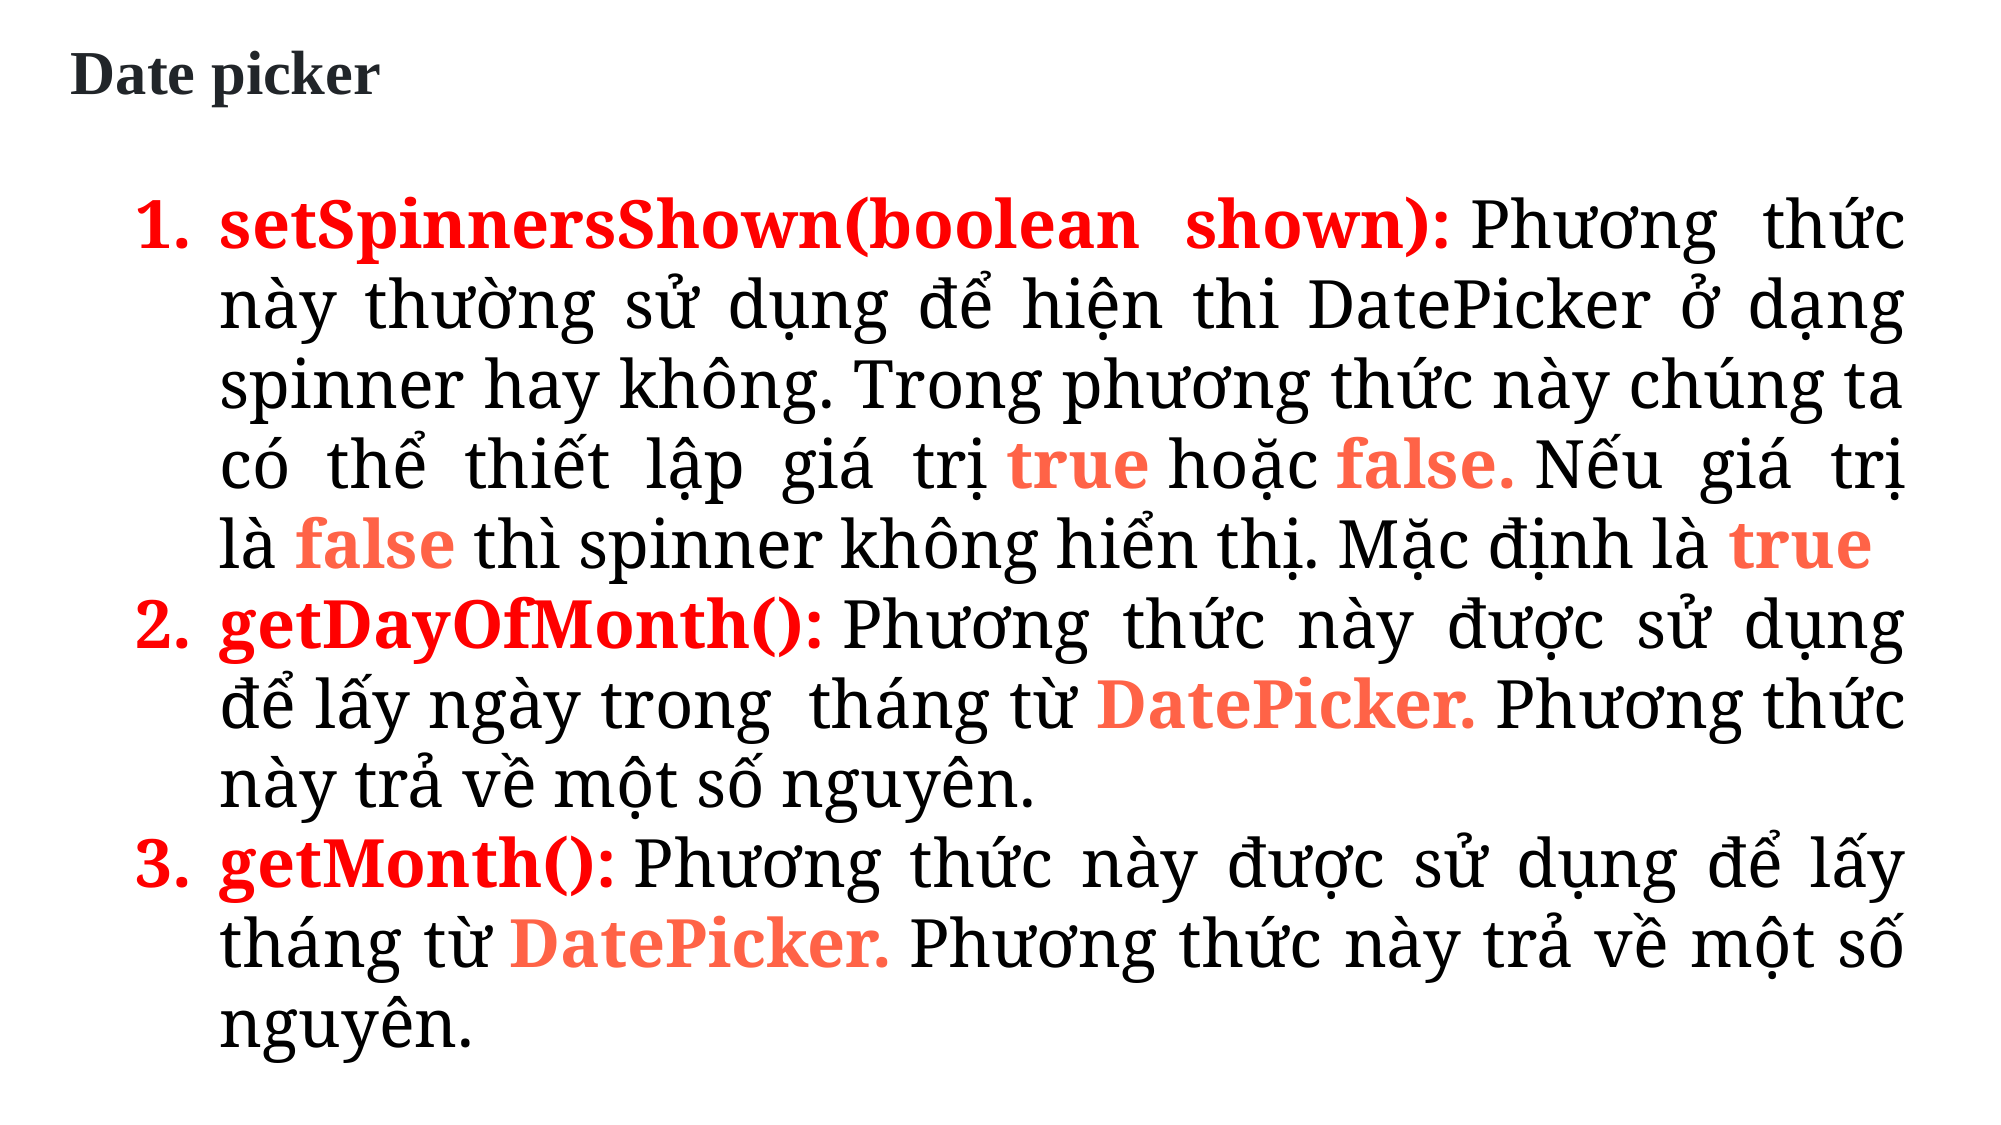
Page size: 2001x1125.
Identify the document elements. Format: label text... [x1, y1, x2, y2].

text_box setSpinnersShown(boolean shown): Phương thức này thường sử dụng để hiện thi DatePicker ở dạng spinner hay không. Trong phương thức này chúng ta có thể thiết lập giá trị true hoặc false. Nếu giá trị là false thì spinner không hiển thị. Mặc định là true getDayOfMonth(): Phương thức này được sử dụng để lấy ngày trong tháng từ DatePicker. Phương thức này trả về một số nguyên. getMonth(): Phương thức này được sử dụng để lấy tháng từ DatePicker. Phương thức này trả về một số nguyên. [83, 174, 1922, 1069]
text_box Date picker [56, 24, 1138, 114]
